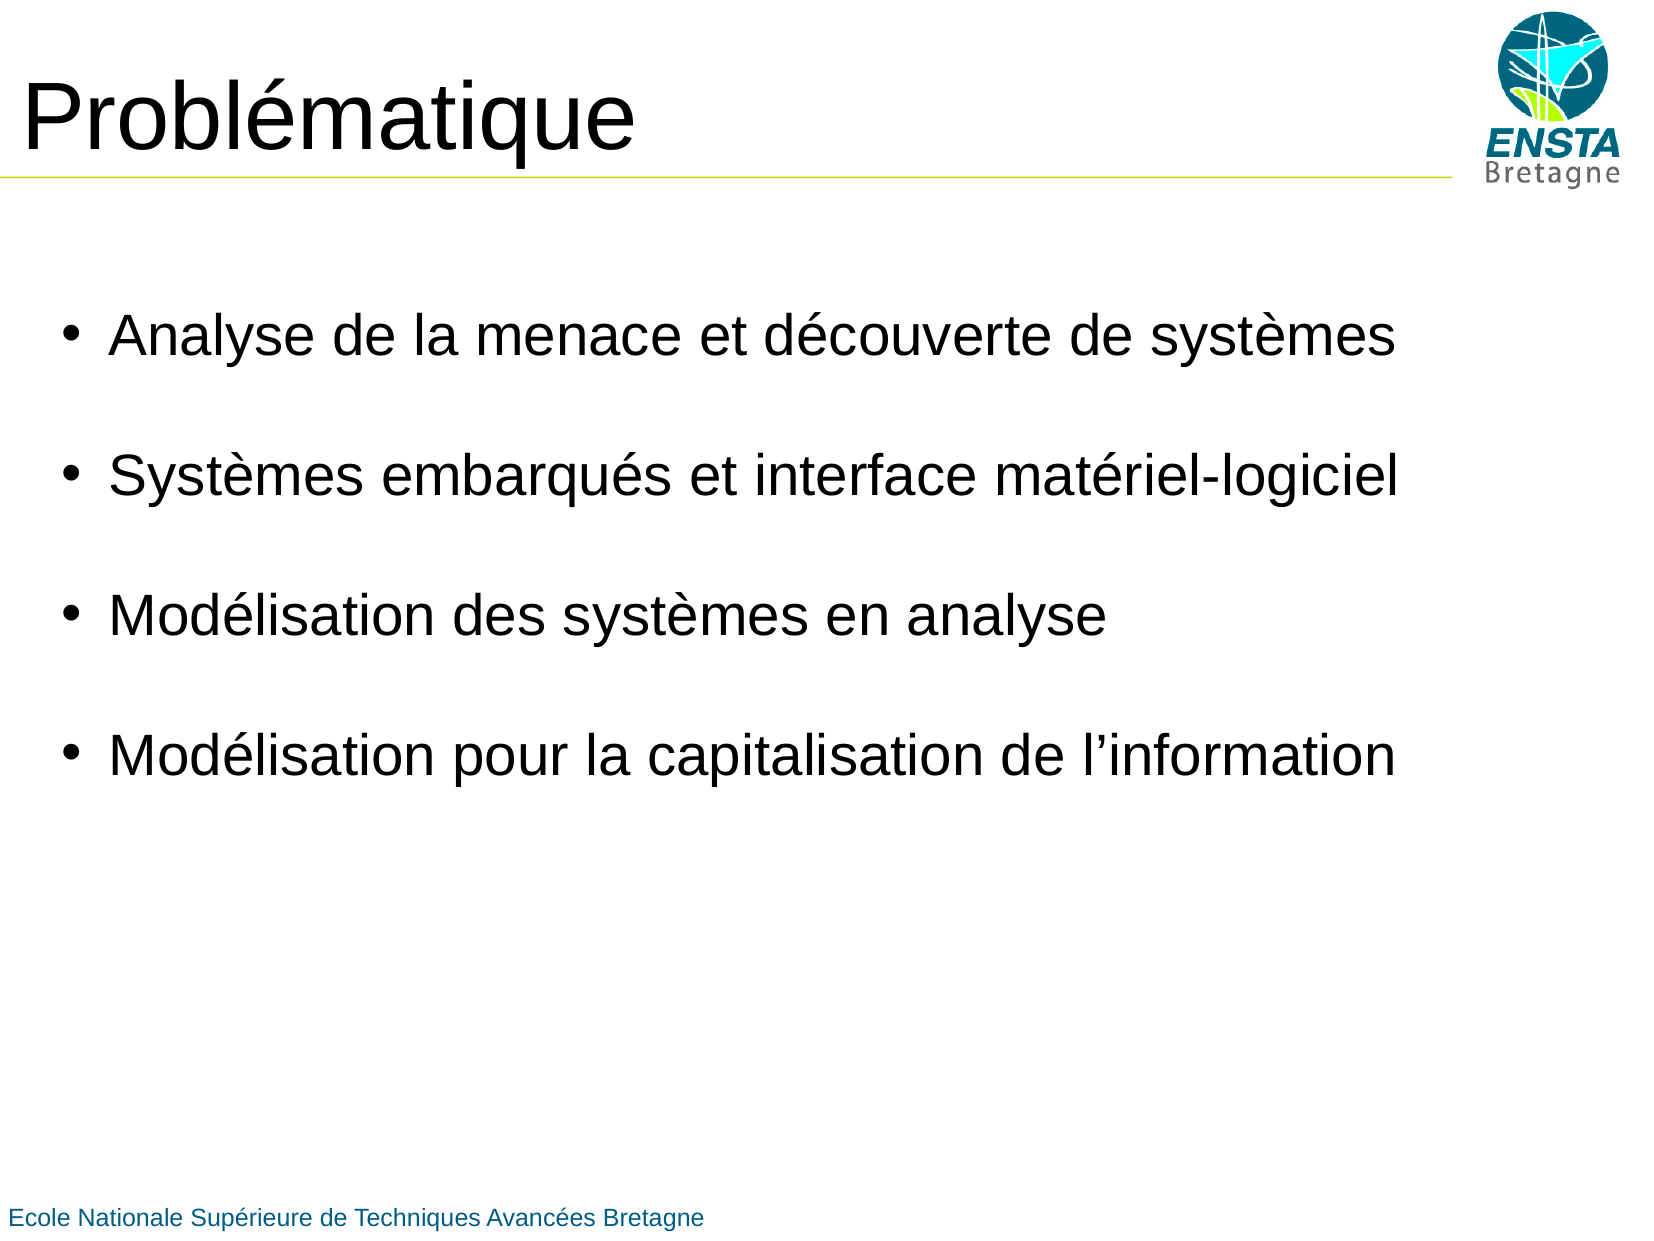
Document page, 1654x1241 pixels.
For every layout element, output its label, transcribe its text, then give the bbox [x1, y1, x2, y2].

picture [1451, 0, 1654, 202]
list Analyse de la menace et découverte de systèmes Systèmes embarqués et interface matériel-logiciel Modélisation des systèmes en analyse Modélisation pour la capitalisation de l’information [47, 289, 1536, 987]
title Problématique [6, 7, 1495, 215]
